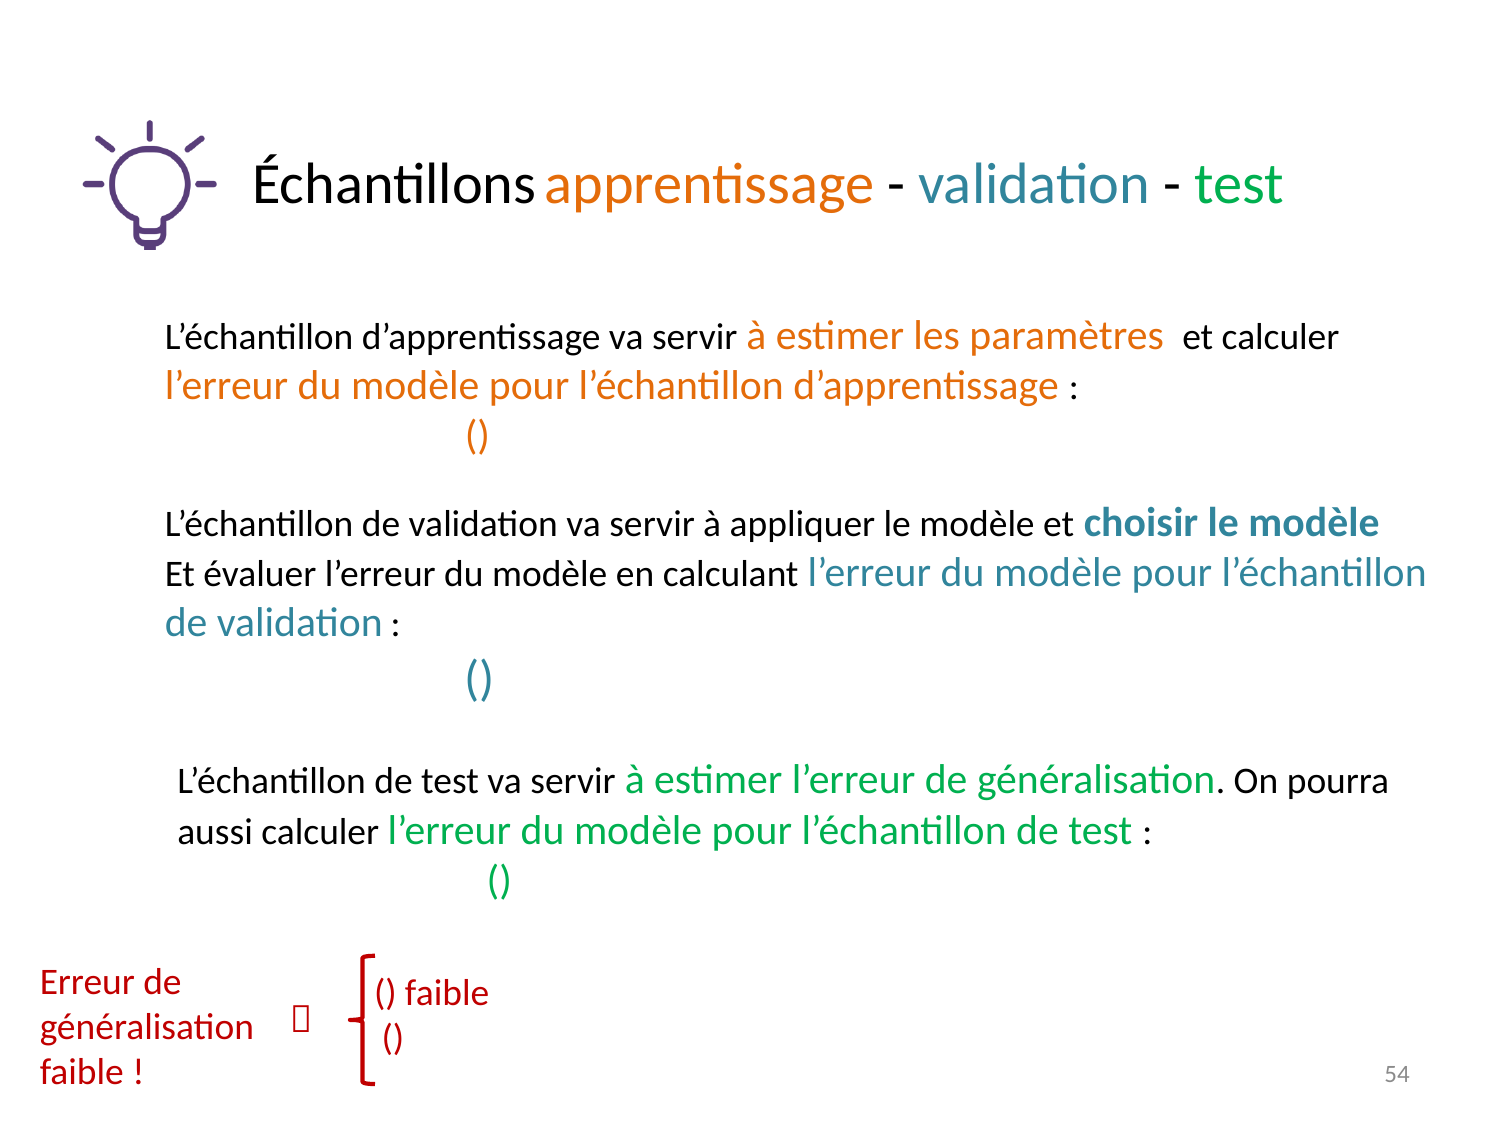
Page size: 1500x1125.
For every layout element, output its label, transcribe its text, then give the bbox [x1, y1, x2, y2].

picture [61, 110, 238, 251]
text_box [349, 955, 376, 1085]
text_box Échantillons apprentissage - validation - test [242, 137, 1313, 223]
text_box  [275, 987, 361, 1048]
slide_number 54 [1074, 1042, 1425, 1103]
text_box Erreur de généralisation faible ! [24, 949, 300, 1125]
